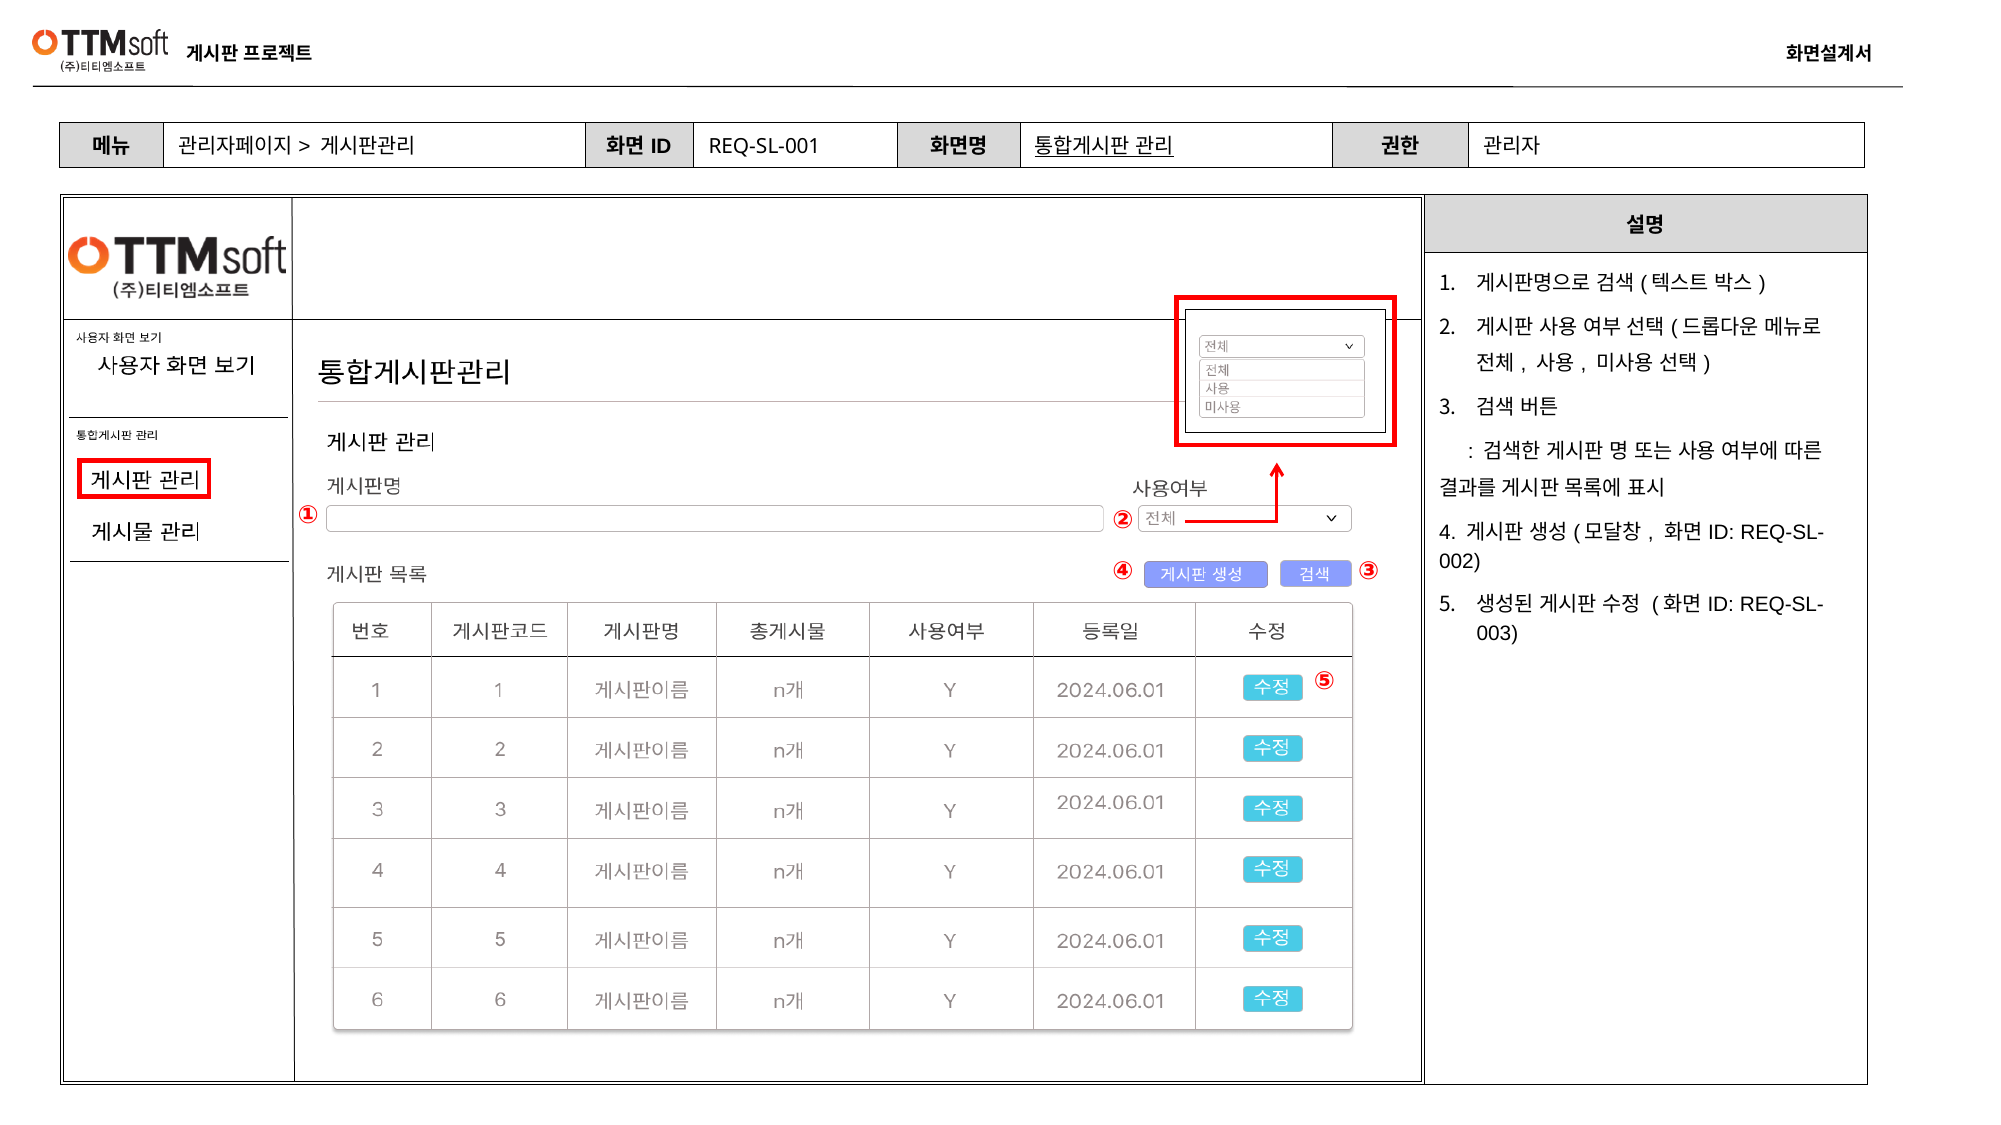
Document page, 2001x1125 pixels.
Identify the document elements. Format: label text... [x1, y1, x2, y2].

table_header 관리자 [1469, 123, 1864, 167]
table_header 화면명 [898, 123, 1020, 167]
table_header 화면ID [586, 123, 693, 167]
table_header REQ-SL-001 [694, 123, 897, 167]
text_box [1184, 462, 1277, 522]
table_header 권한 [1333, 123, 1468, 167]
table_header 설명 [1425, 195, 1867, 252]
table_header 메뉴 [60, 123, 163, 167]
picture [63, 197, 1422, 1082]
picture [32, 29, 168, 72]
table_cell 게시판명으로 검색(텍스트 박스) 게시판 사용 여부 선택(드롭다운 메뉴로 전체, 사용, 미사용 선택) 검색 버튼 : 검색한 게시판 명 또는 사용 여부에 따른 결과를 게시판 목록에 표시 4. 게시판 생성(모달창, 화면ID: REQ-SL-002) 생성된 게시판 수정 (화면ID: REQ-SL-003) [1425, 253, 1867, 1084]
table_header 관리자페이지> 게시판관리 [164, 123, 585, 167]
table_header 통합게시판 관리 [1021, 123, 1332, 167]
